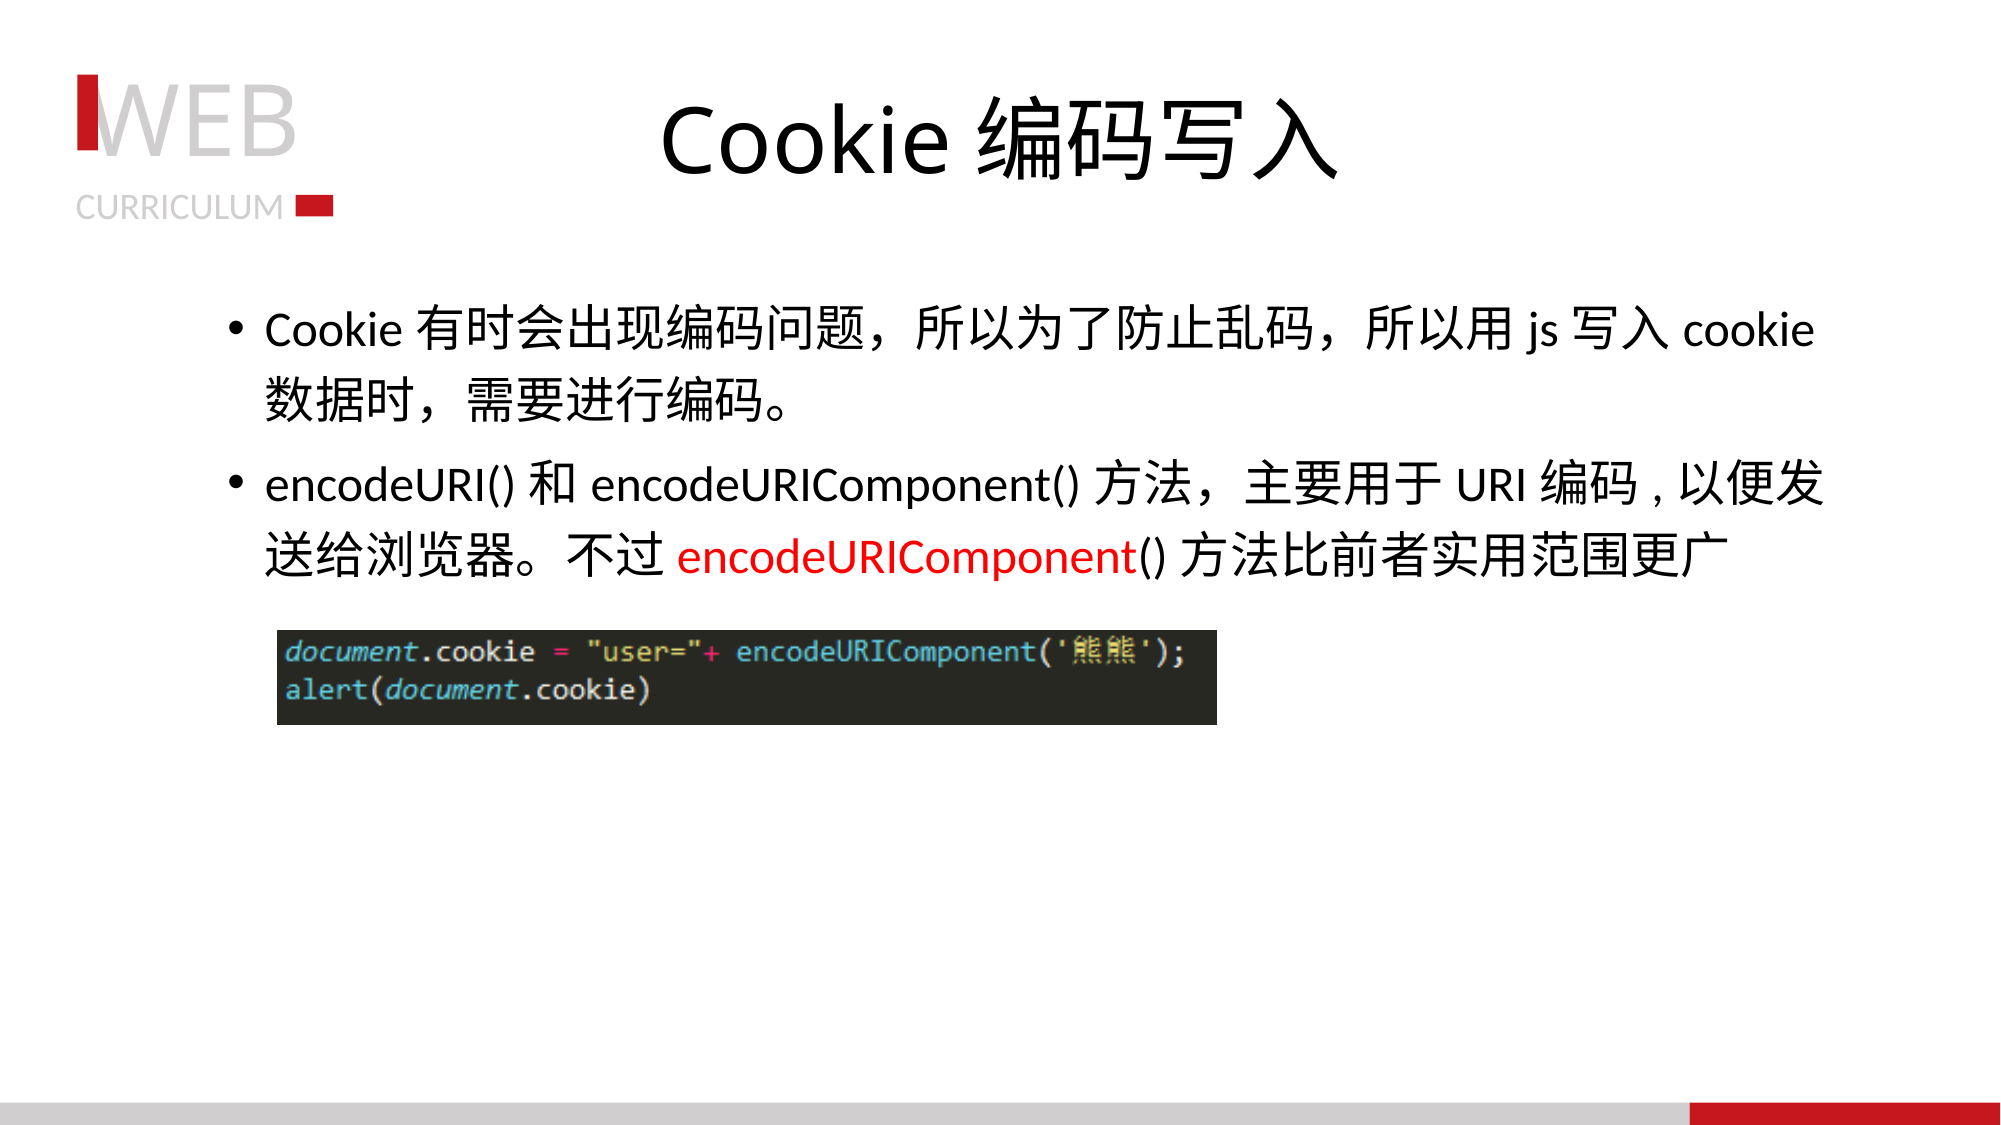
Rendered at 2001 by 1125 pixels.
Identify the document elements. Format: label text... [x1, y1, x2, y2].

picture [277, 630, 1217, 725]
title Cookie编码写入 [137, 59, 1863, 228]
list Cookie有时会出现编码问题，所以为了防止乱码，所以用js写入cookie数据时，需要进行编码。 encodeURI()和encodeURIComponent()方法，主要用于URI编码,以便发送给浏览器。不过encodeURIComponent()方法比前者实用范围更广 [137, 277, 1863, 992]
